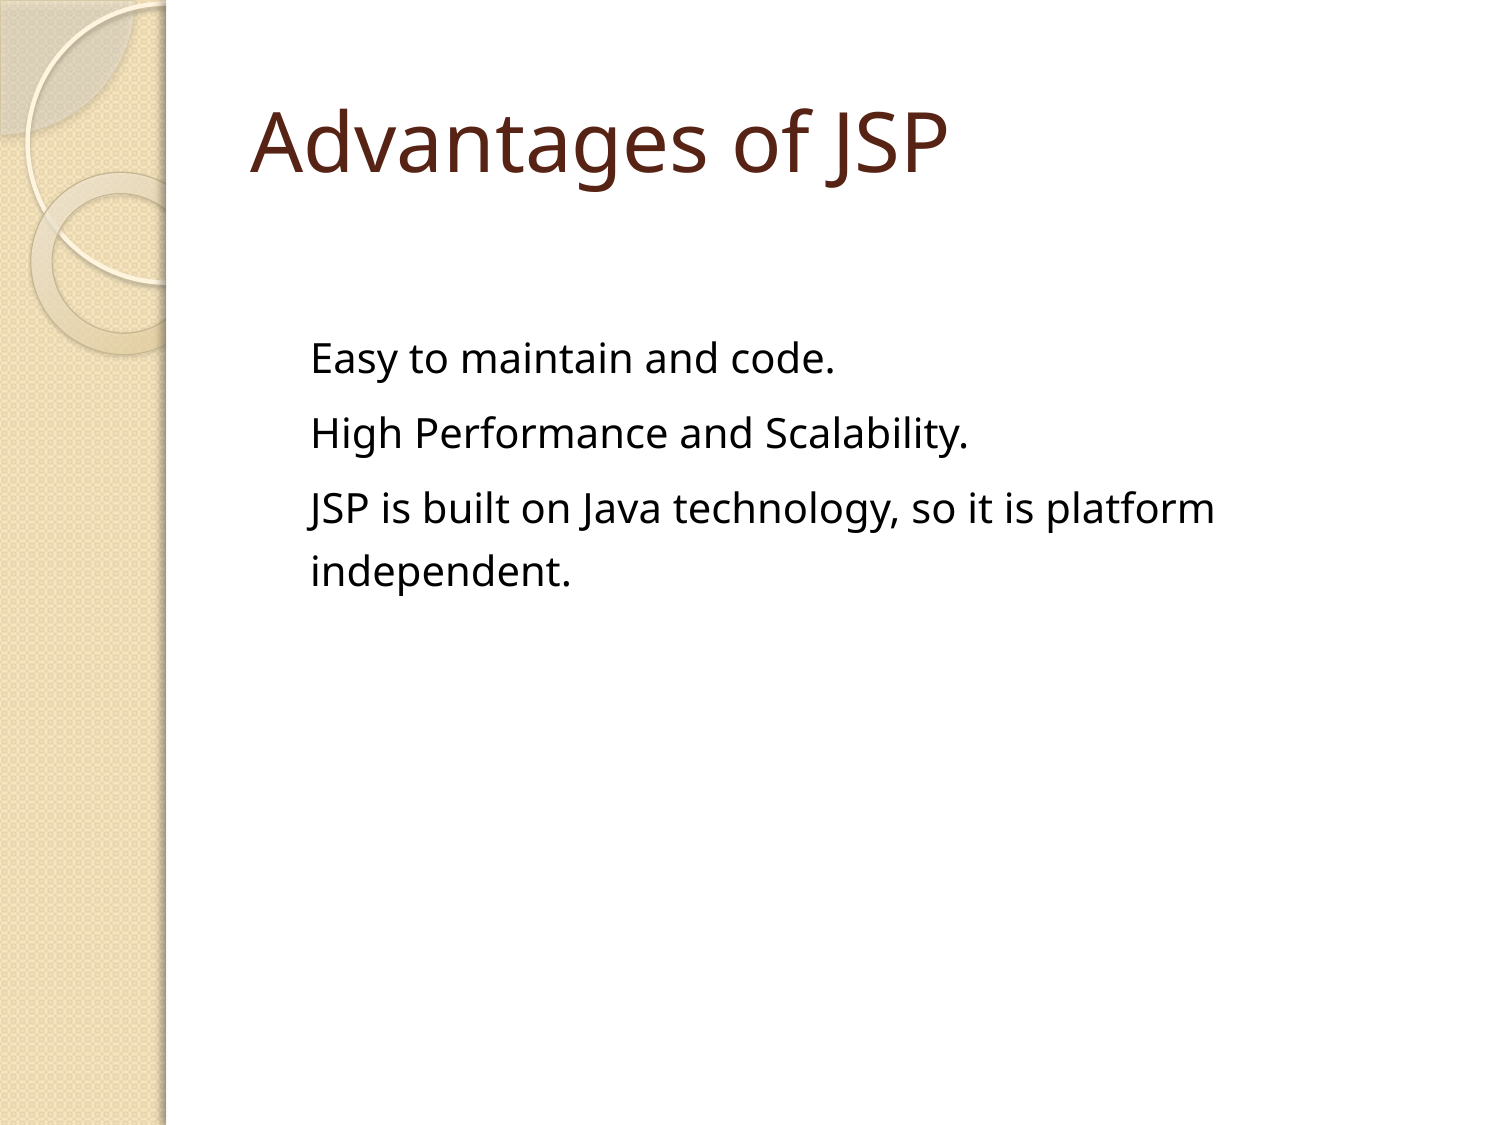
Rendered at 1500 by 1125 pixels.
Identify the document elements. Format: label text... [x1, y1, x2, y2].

title Advantages of JSP [235, 45, 1466, 233]
list Easy to maintain and code. High Performance and Scalability. JSP is built on Java technology, so it is platform independent. [235, 237, 1466, 1025]
